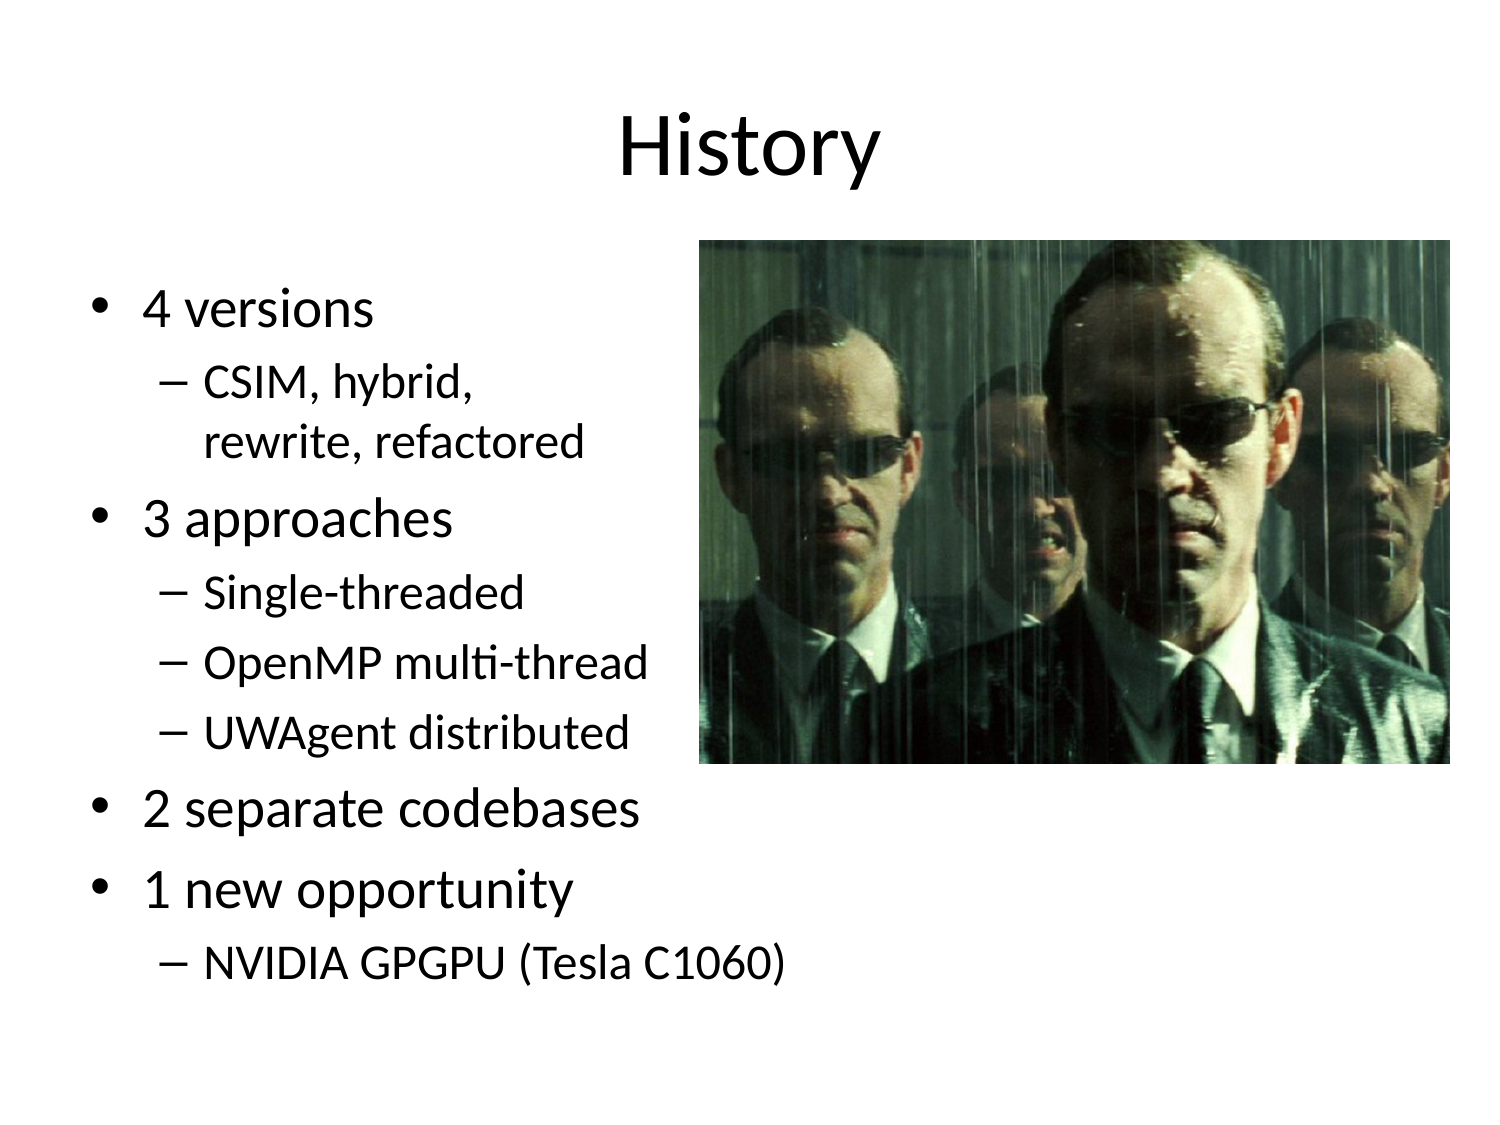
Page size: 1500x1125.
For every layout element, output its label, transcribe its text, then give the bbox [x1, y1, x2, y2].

title History [75, 45, 1425, 233]
picture [699, 240, 1451, 764]
list 4 versions CSIM, hybrid, rewrite, refactored 3 approaches Single-threaded OpenMP multi-threaded UWAgent distributed 2 separate codebases 1 new opportunity NVIDIA GPGPU (Tesla C1060) [75, 262, 1425, 1005]
